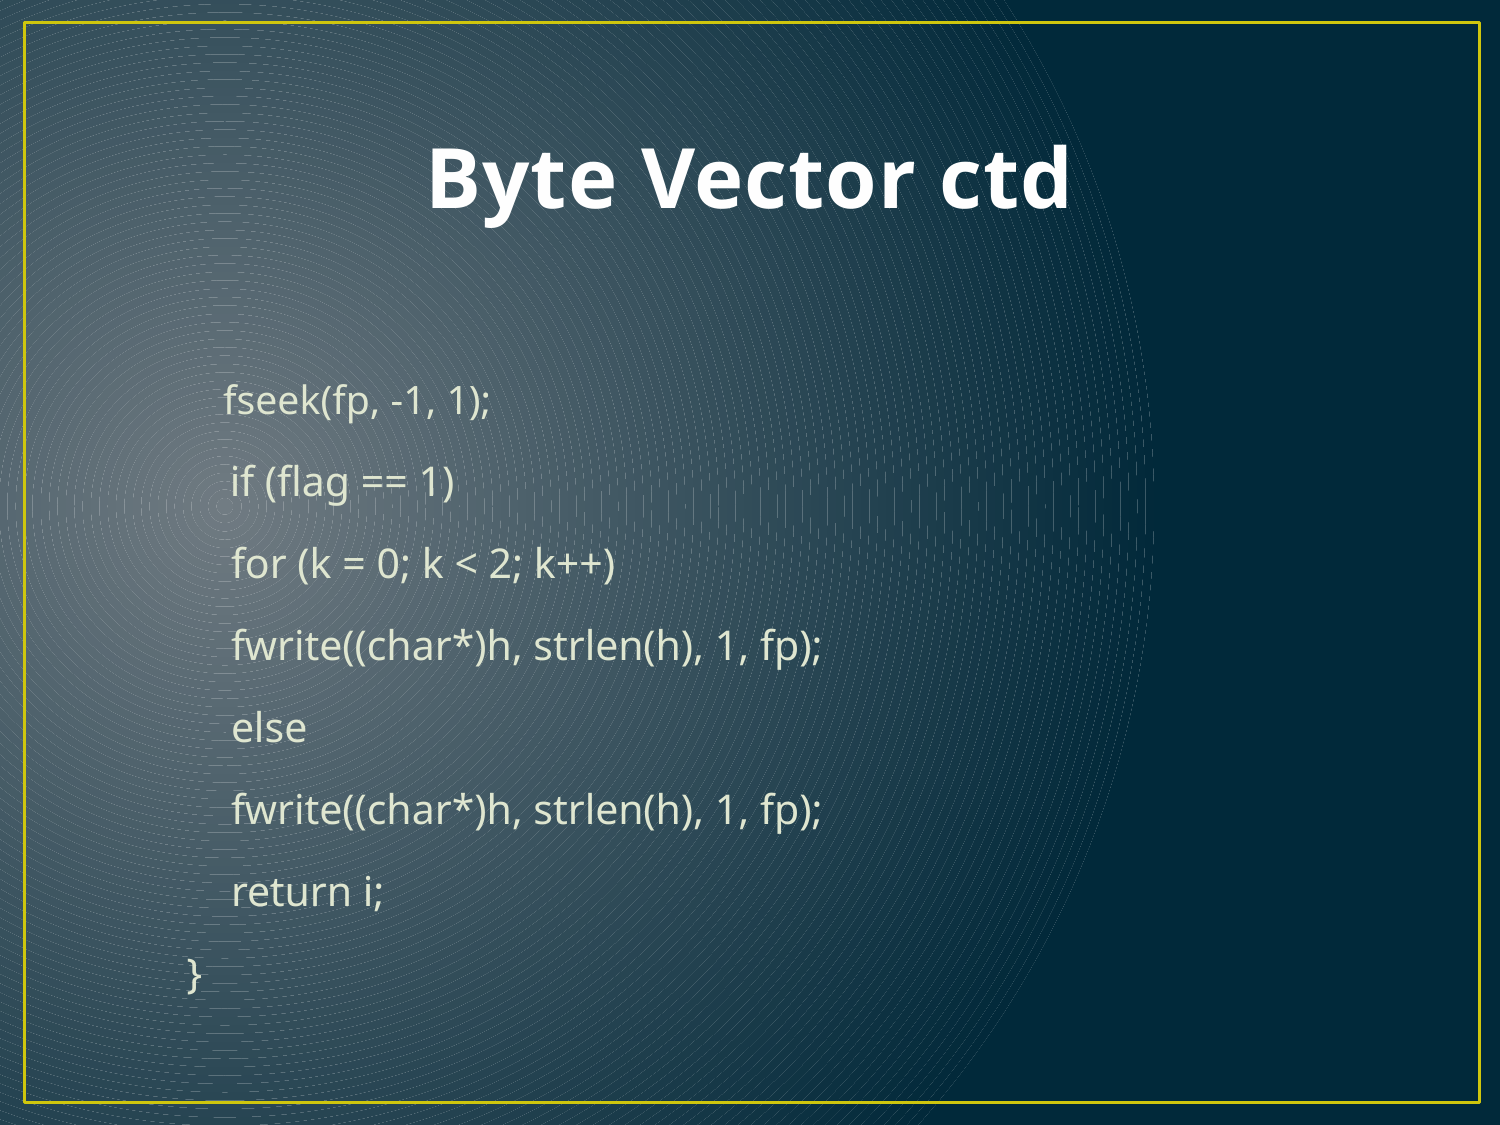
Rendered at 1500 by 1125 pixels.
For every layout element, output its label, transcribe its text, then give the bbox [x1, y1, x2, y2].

list fseek(fp, -1, 1); if (flag == 1) for (k = 0; k < 2; k++) fwrite((char*)h, strlen(h), 1, fp); else fwrite((char*)h, strlen(h), 1, fp); return i; } [75, 262, 1425, 1005]
title Byte Vector ctd [75, 45, 1425, 233]
